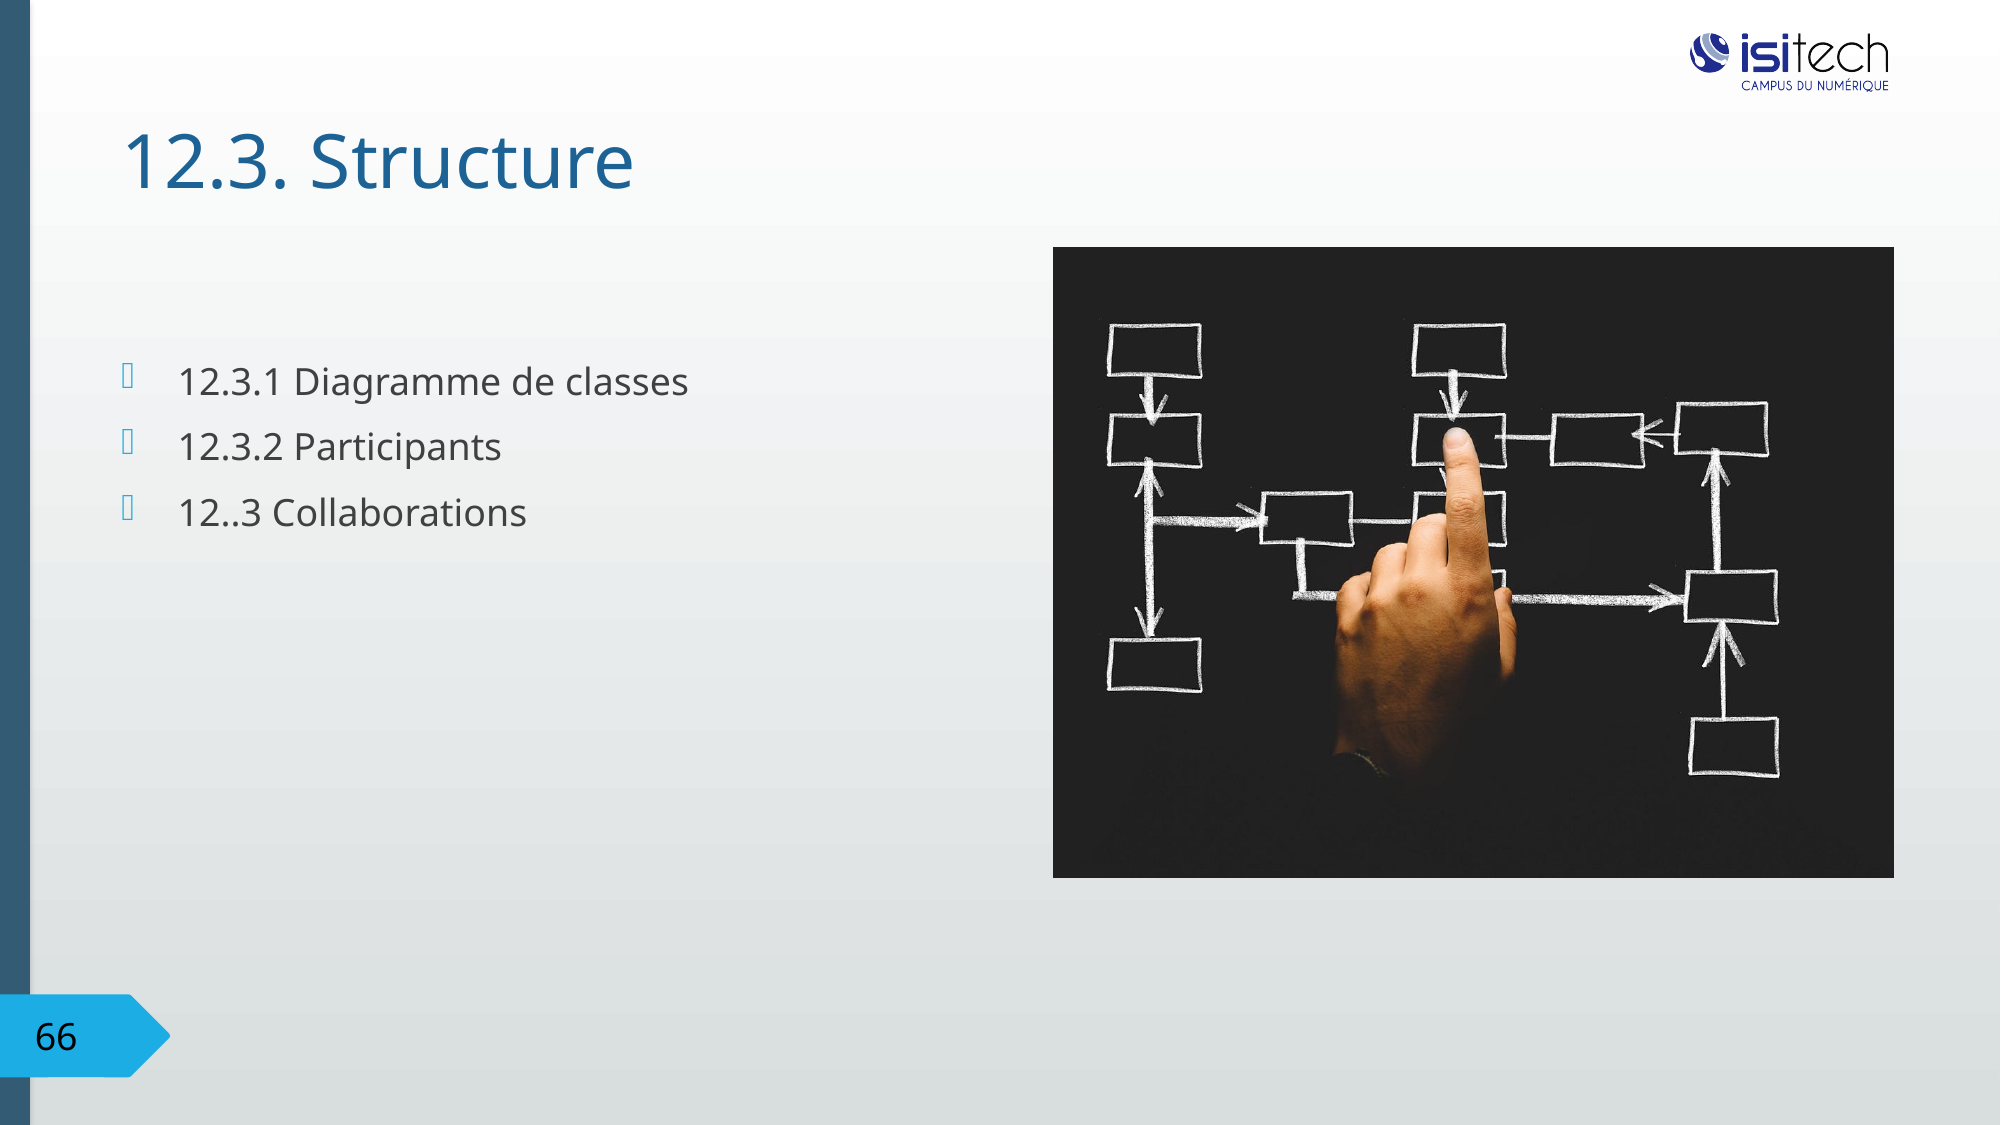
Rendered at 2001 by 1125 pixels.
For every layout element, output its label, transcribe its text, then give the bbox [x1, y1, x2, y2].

slide_number 66 [19, 1006, 148, 1067]
picture [1690, 33, 1889, 94]
list 12.3.1 Diagramme de classes 12.3.2 Participants 12..3 Collaborations [106, 350, 947, 967]
title 12.3. Structure [106, 105, 1830, 313]
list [1052, 247, 1894, 878]
